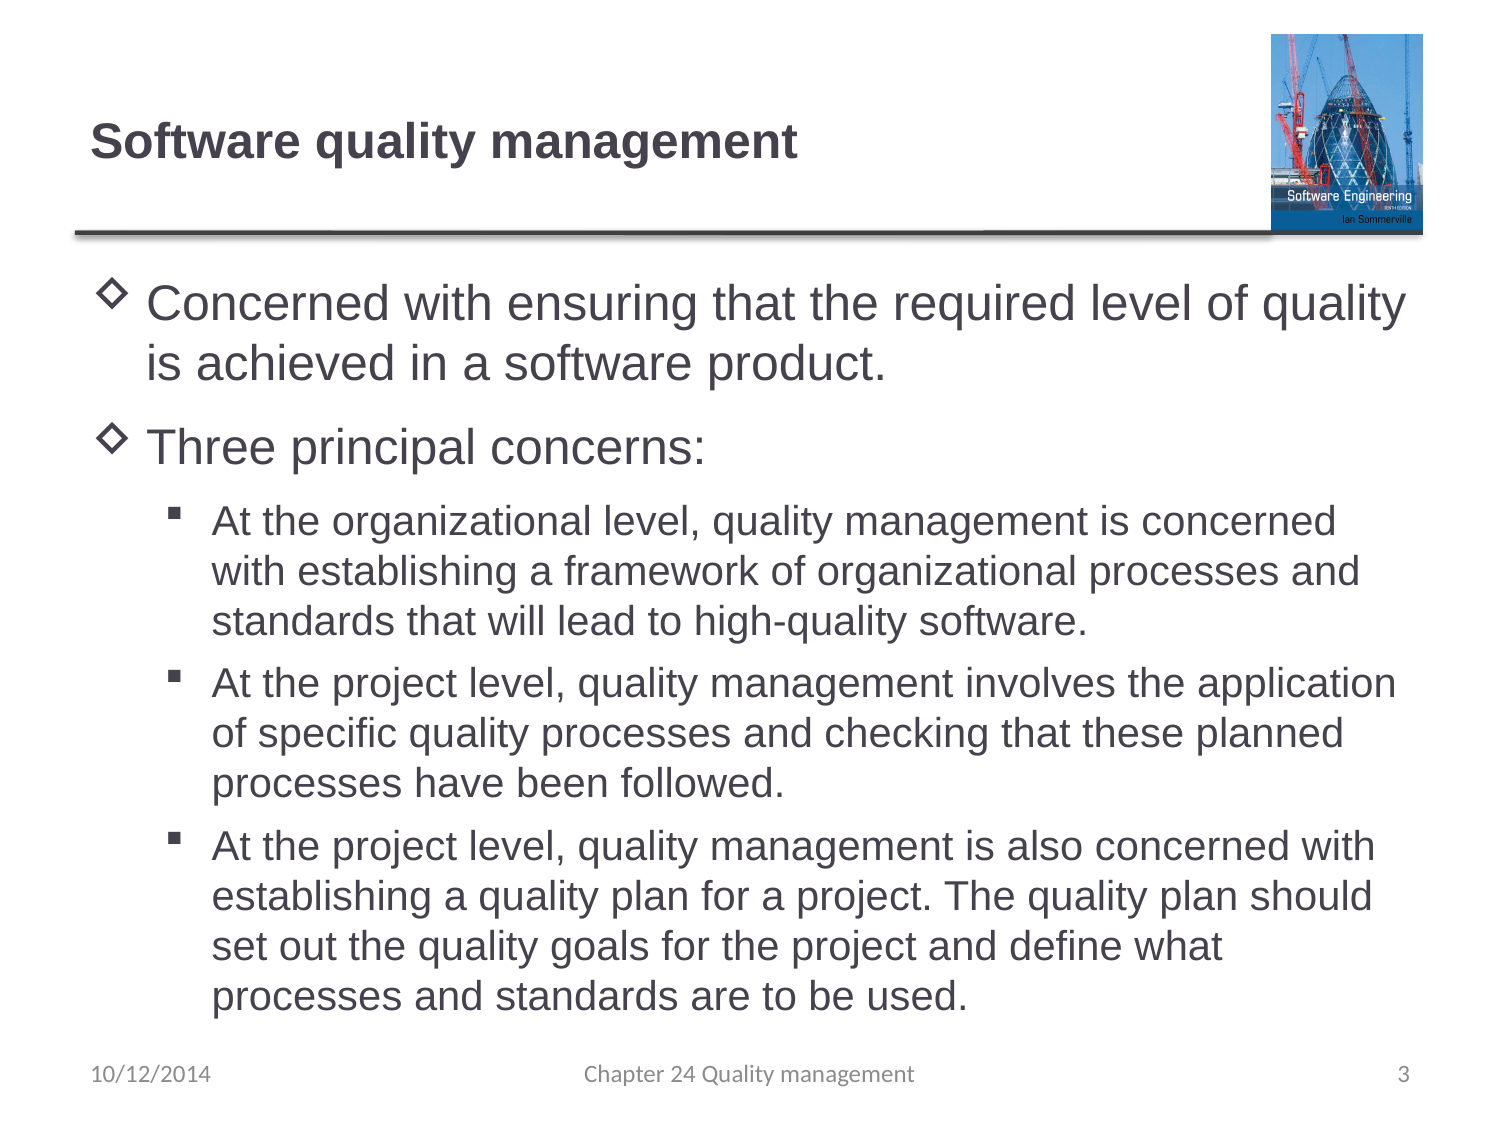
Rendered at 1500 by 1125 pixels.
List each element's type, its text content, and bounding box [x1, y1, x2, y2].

slide_number 3 [1074, 1042, 1425, 1103]
footer Chapter 24 Quality management [512, 1042, 988, 1103]
title Software quality management [74, 44, 1272, 233]
picture [1271, 34, 1423, 230]
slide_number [75, 1042, 425, 1103]
list Concerned with ensuring that the required level of quality is achieved in a software product. Three principal concerns: At the organizational level, quality management is concerned with establishing a framework of organizational processes and standards that will lead to high-quality software. At the project level, quality management involves the application of specific quality processes and checking that these planned processes have been followed. At the project level, quality management is also concerned with establishing a quality plan for a project. The quality plan should set out the quality goals for the project and define what processes and standards are to be used. [75, 262, 1425, 1005]
